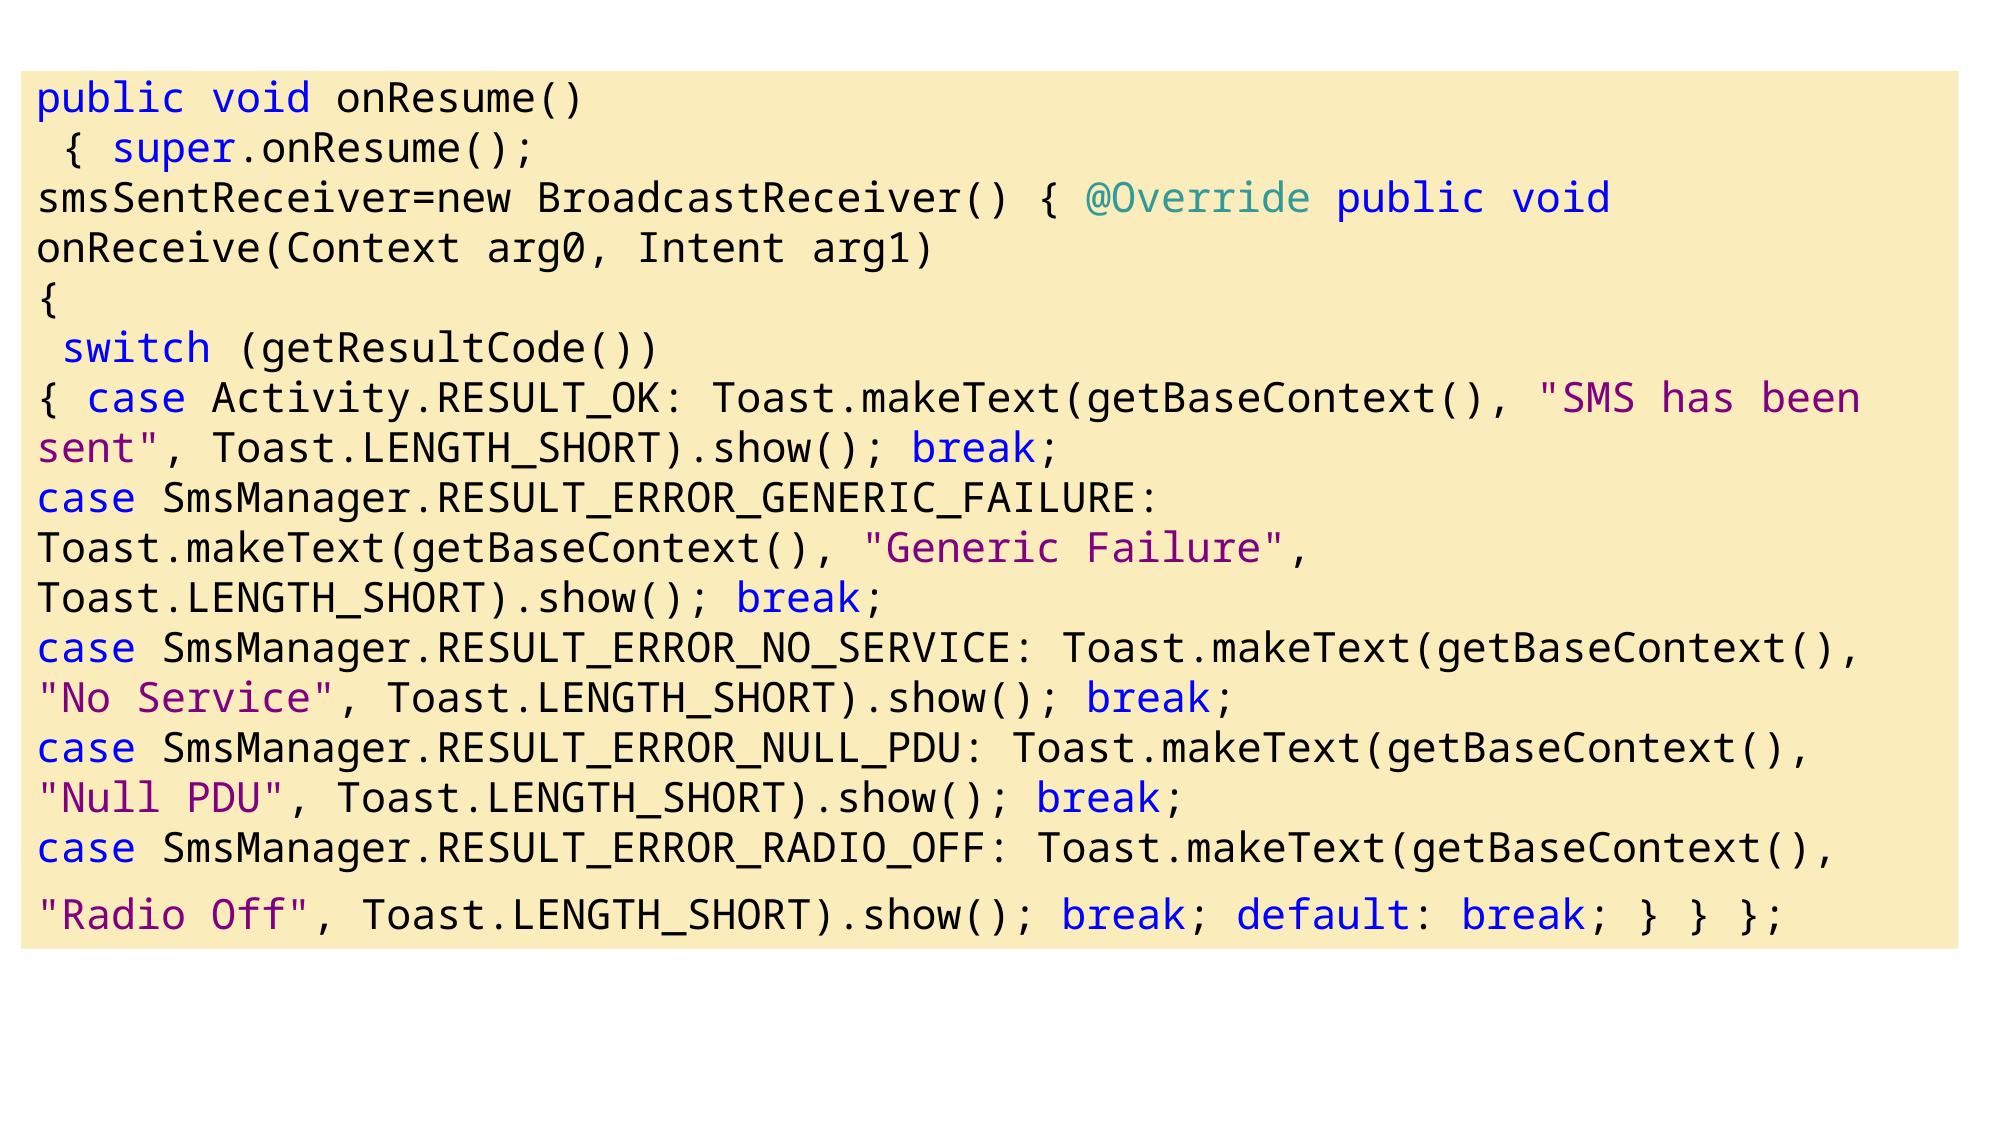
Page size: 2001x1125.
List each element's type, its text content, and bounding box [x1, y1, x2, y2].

text_box public void onResume() { super.onResume(); smsSentReceiver=new BroadcastReceiver() { @Override public void onReceive(Context arg0, Intent arg1) { switch (getResultCode()) { case Activity.RESULT_OK: Toast.makeText(getBaseContext(), "SMS has been sent", Toast.LENGTH_SHORT).show(); break; case SmsManager.RESULT_ERROR_GENERIC_FAILURE: Toast.makeText(getBaseContext(), "Generic Failure", Toast.LENGTH_SHORT).show(); break; case SmsManager.RESULT_ERROR_NO_SERVICE: Toast.makeText(getBaseContext(), "No Service", Toast.LENGTH_SHORT).show(); break; case SmsManager.RESULT_ERROR_NULL_PDU: Toast.makeText(getBaseContext(), "Null PDU", Toast.LENGTH_SHORT).show(); break; case SmsManager.RESULT_ERROR_RADIO_OFF: Toast.makeText(getBaseContext(), "Radio Off", Toast.LENGTH_SHORT).show(); break; default: break; } } }; [21, 70, 1959, 949]
